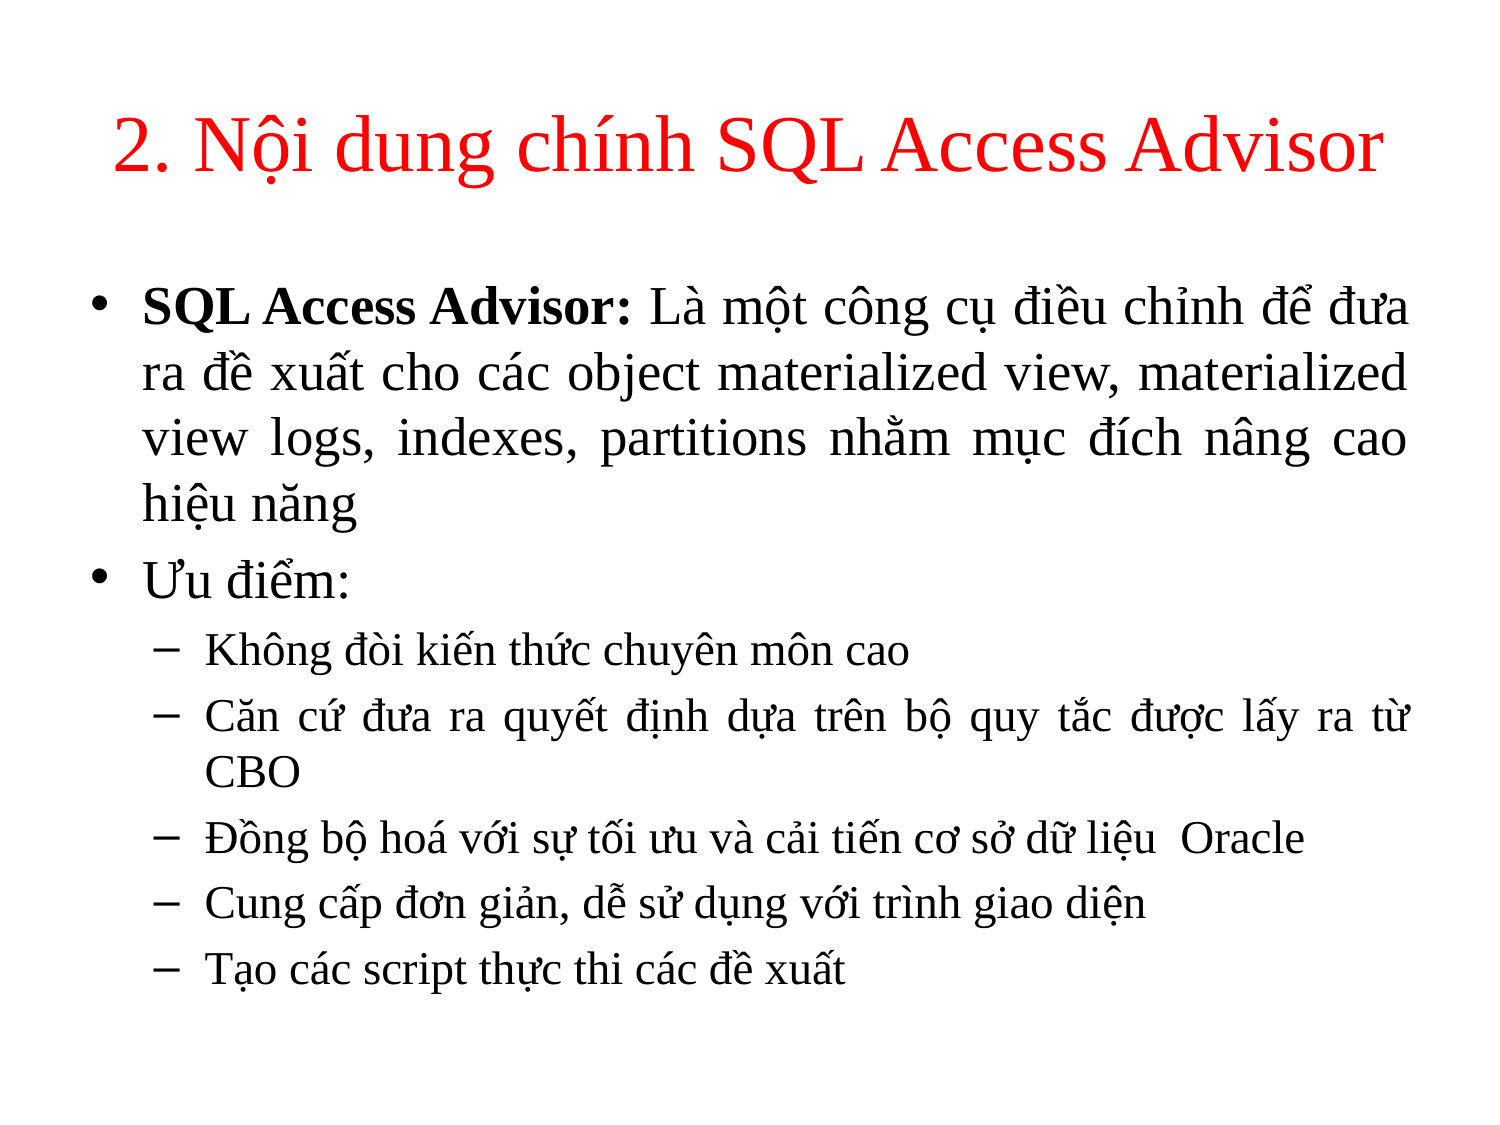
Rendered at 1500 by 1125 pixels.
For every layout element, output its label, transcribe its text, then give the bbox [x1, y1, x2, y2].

list SQL Access Advisor: Là một công cụ điều chỉnh để đưa ra đề xuất cho các object materialized view, materialized view logs, indexes, partitions nhằm mục đích nâng cao hiệu năng Ưu điểm: Không đòi kiến thức chuyên môn cao Căn cứ đưa ra quyết định dựa trên bộ quy tắc được lấy ra từ CBO Đồng bộ hoá với sự tối ưu và cải tiến cơ sở dữ liệu Oracle Cung cấp đơn giản, dễ sử dụng với trình giao diện Tạo các script thực thi các đề xuất [75, 262, 1425, 1005]
title 2. Nội dung chính SQL Access Advisor [75, 45, 1425, 233]
